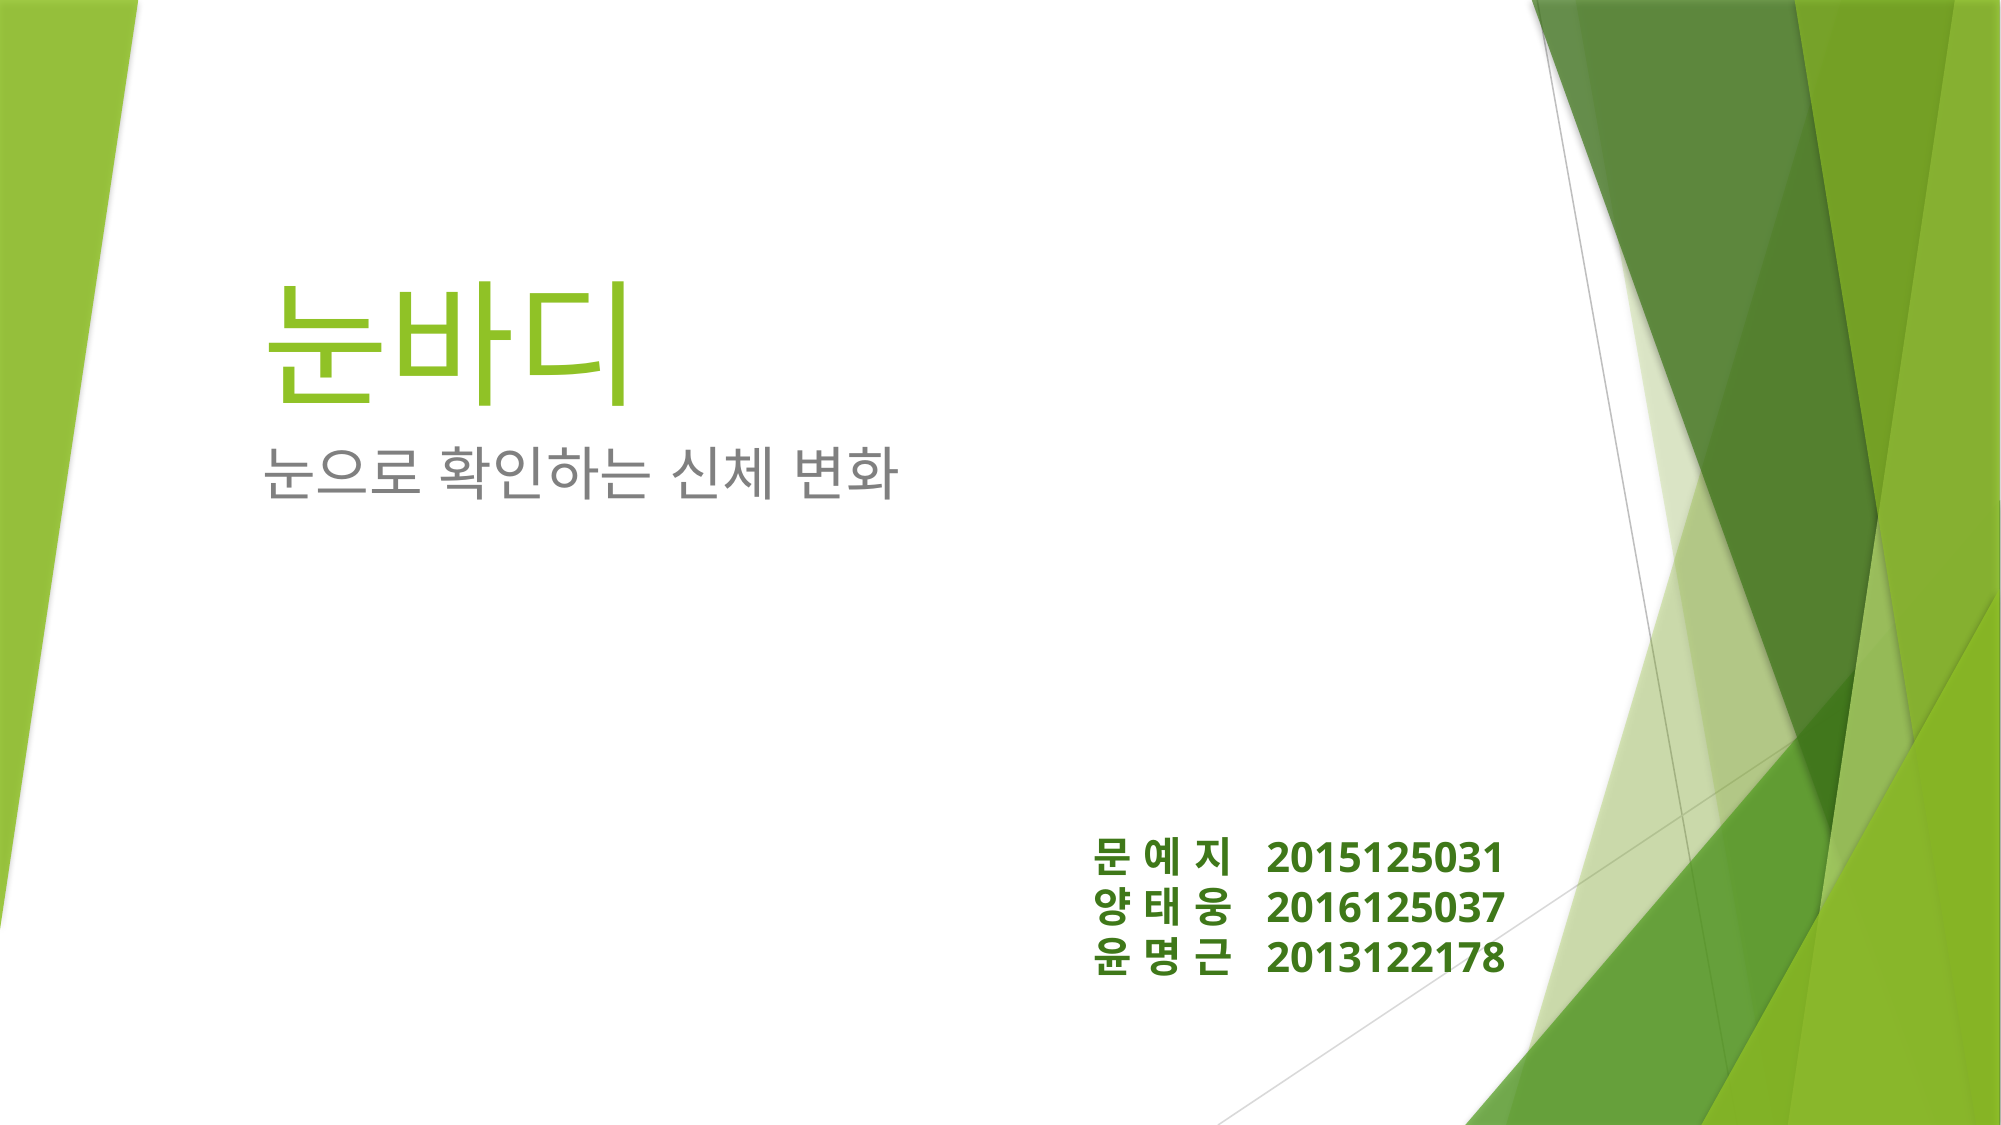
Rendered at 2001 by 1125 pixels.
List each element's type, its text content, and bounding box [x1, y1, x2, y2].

title 눈바디 [247, 159, 1522, 429]
text_box 문 예 지 2015125031 양 태 웅 2016125037 윤 명 근 2013122178 [247, 717, 1522, 988]
subtitle 눈으로 확인하는 신체 변화 [247, 429, 1522, 610]
